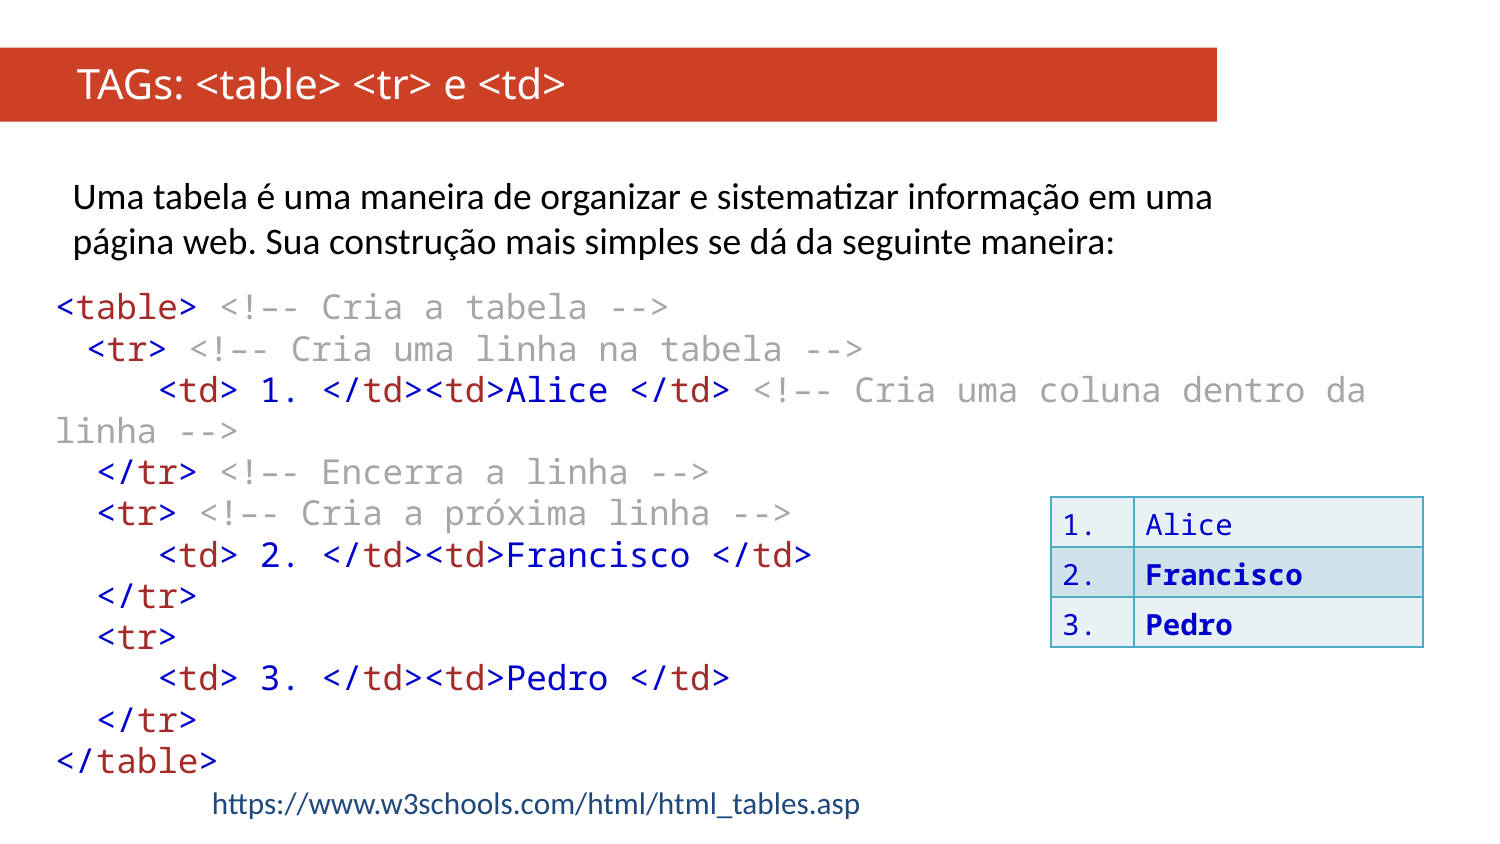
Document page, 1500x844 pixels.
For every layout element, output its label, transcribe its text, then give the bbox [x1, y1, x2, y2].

table_cell 2. [1052, 548, 1133, 596]
text_box <table> <!–- Cria a tabela --> <tr> <!–- Cria uma linha na tabela --> <td> 1. </td><td>Alice </td> <!–- Cria uma coluna dentro da linha --> </tr> <!–- Encerra a linha --> <tr> <!–- Cria a próxima linha --> <td> 2. </td><td>Francisco </td> </tr> <tr> <td> 3. </td><td>Pedro </td> </tr> </table> https://www.w3schools.com/html/html_tables.asp [40, 278, 1478, 829]
title TAGs: <table> <tr> e <td> [76, 57, 1424, 109]
table_header Alice [1135, 498, 1422, 546]
table_cell Pedro [1135, 598, 1422, 646]
table_cell 3. [1052, 598, 1133, 646]
table_header 1. [1052, 498, 1133, 546]
table_cell Francisco [1135, 548, 1422, 596]
list Uma tabela é uma maneira de organizar e sistematizar informação em uma página web. Sua construção mais simples se dá da seguinte maneira: [72, 171, 1254, 278]
